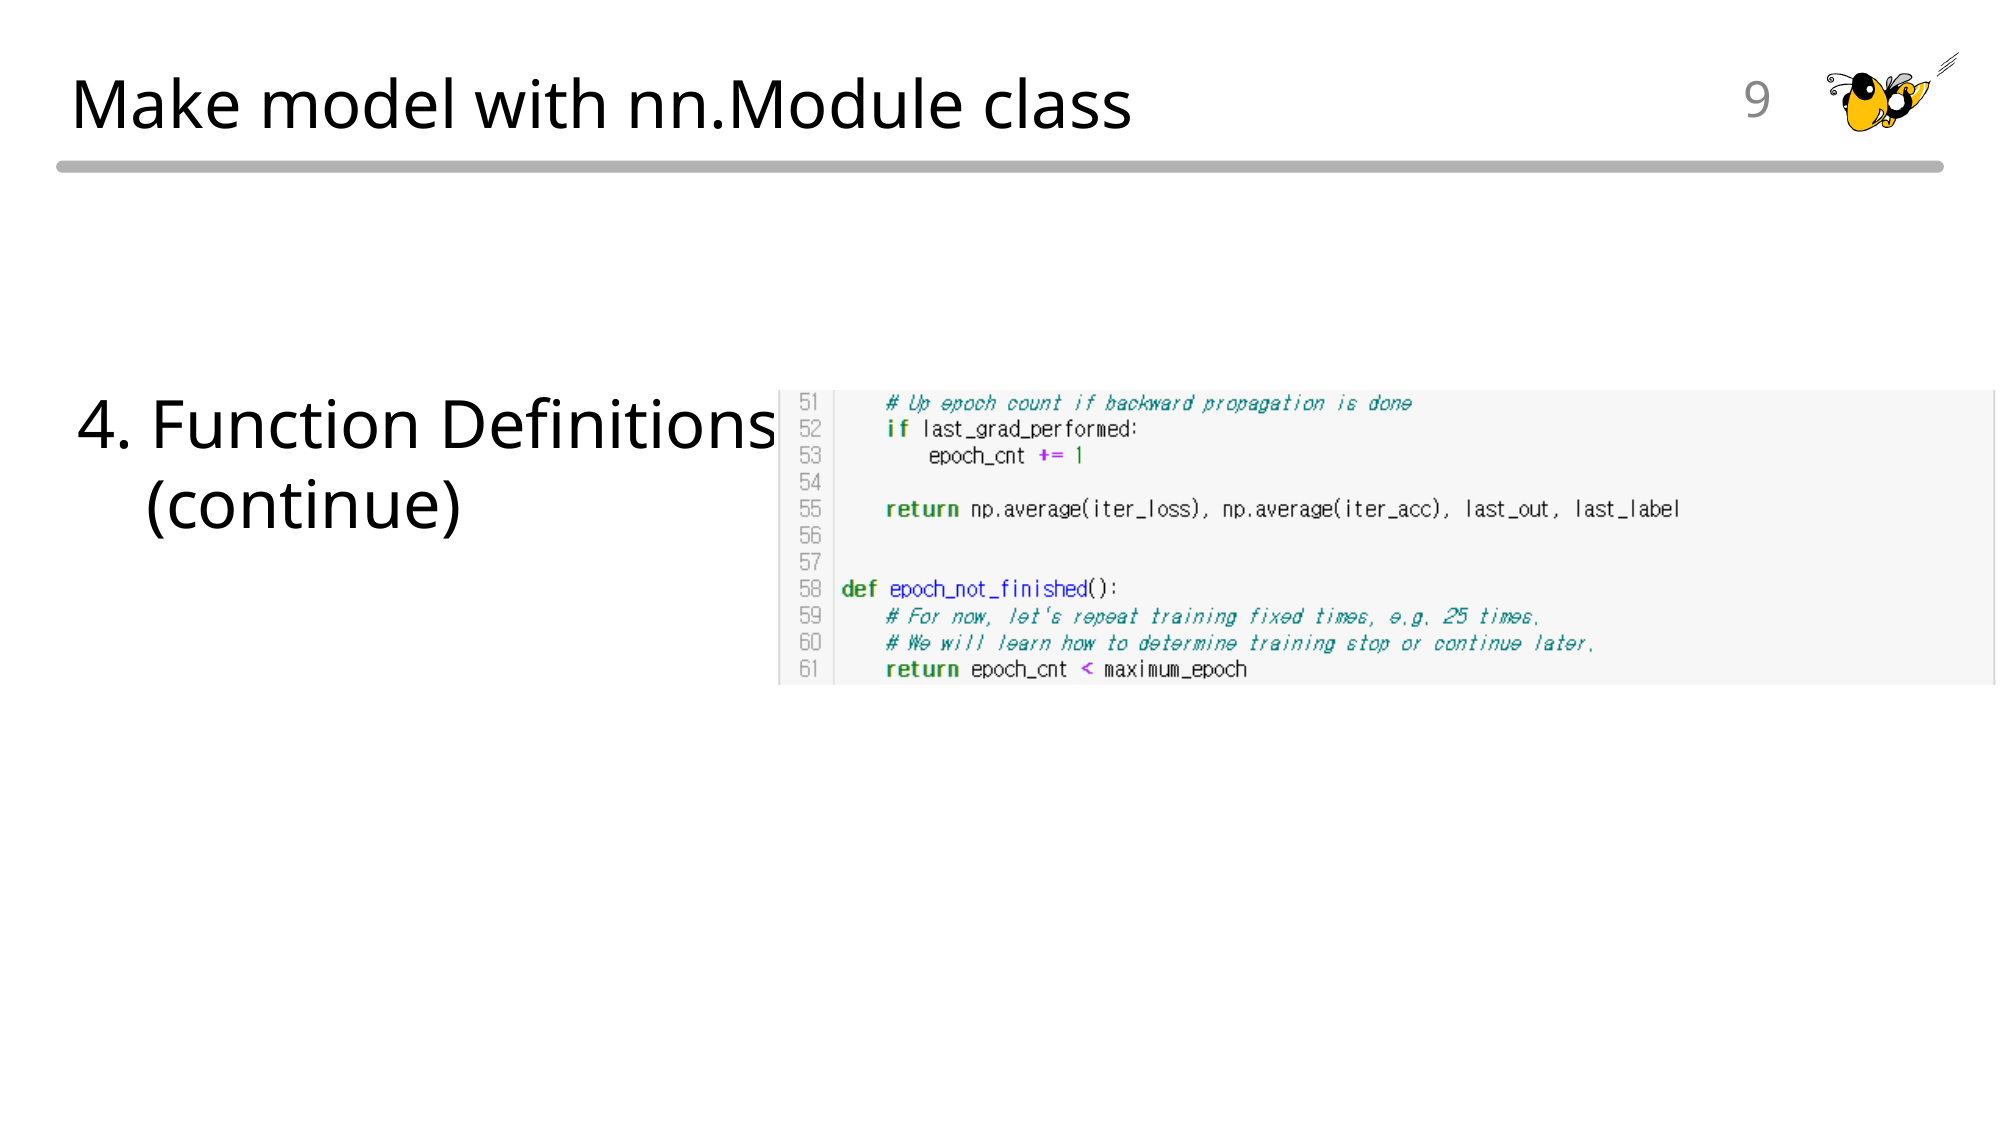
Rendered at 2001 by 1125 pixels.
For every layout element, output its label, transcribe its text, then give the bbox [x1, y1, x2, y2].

slide_number 9 [1695, 61, 1820, 141]
title Make model with nn.Module class [40, 52, 1640, 151]
picture [774, 390, 2000, 685]
picture [1827, 52, 1959, 132]
text_box 4. Function Definitions (continue) [62, 374, 810, 549]
